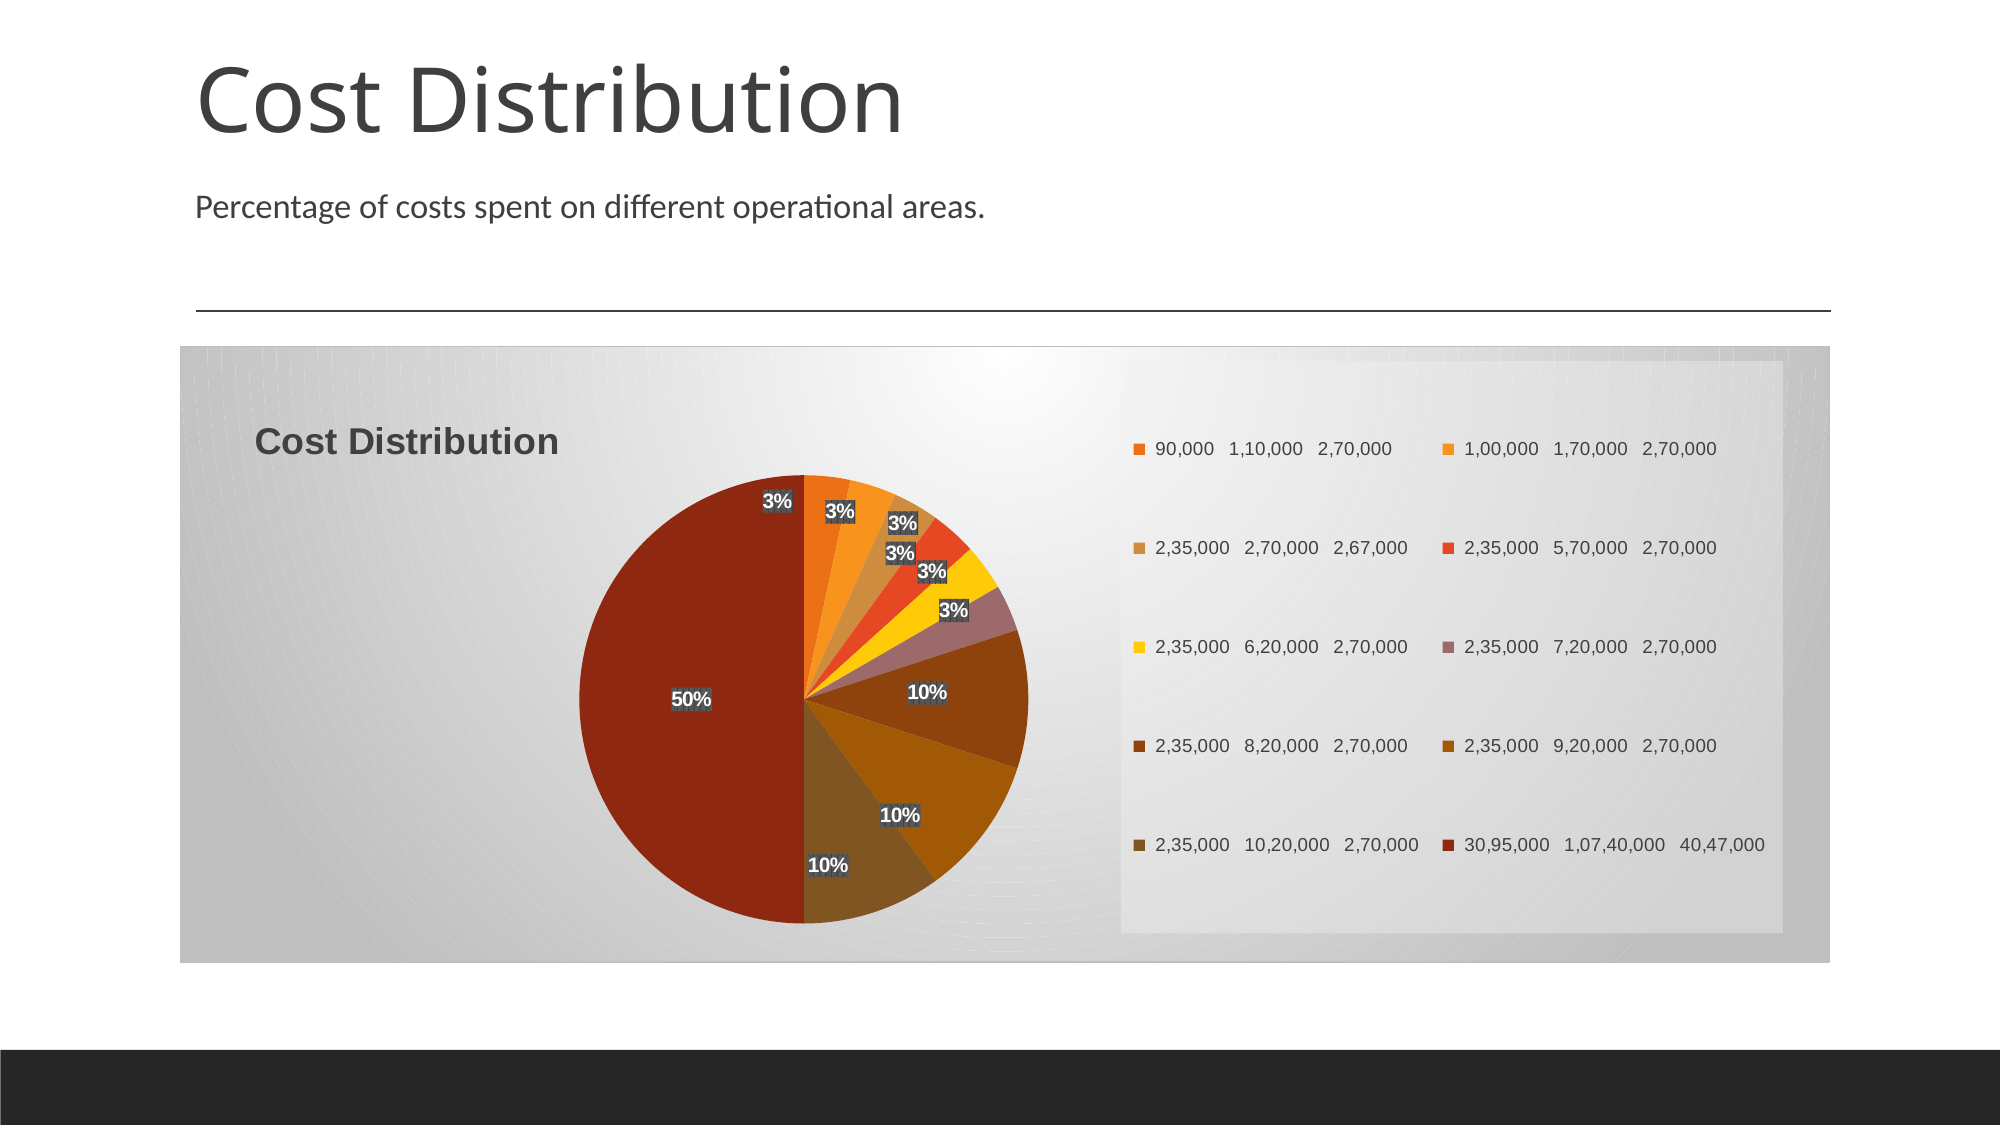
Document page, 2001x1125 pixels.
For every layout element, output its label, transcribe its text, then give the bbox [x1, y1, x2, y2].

title Cost Distribution Percentage of costs spent on different operational areas. [180, 47, 1830, 234]
chart [179, 345, 1831, 963]
